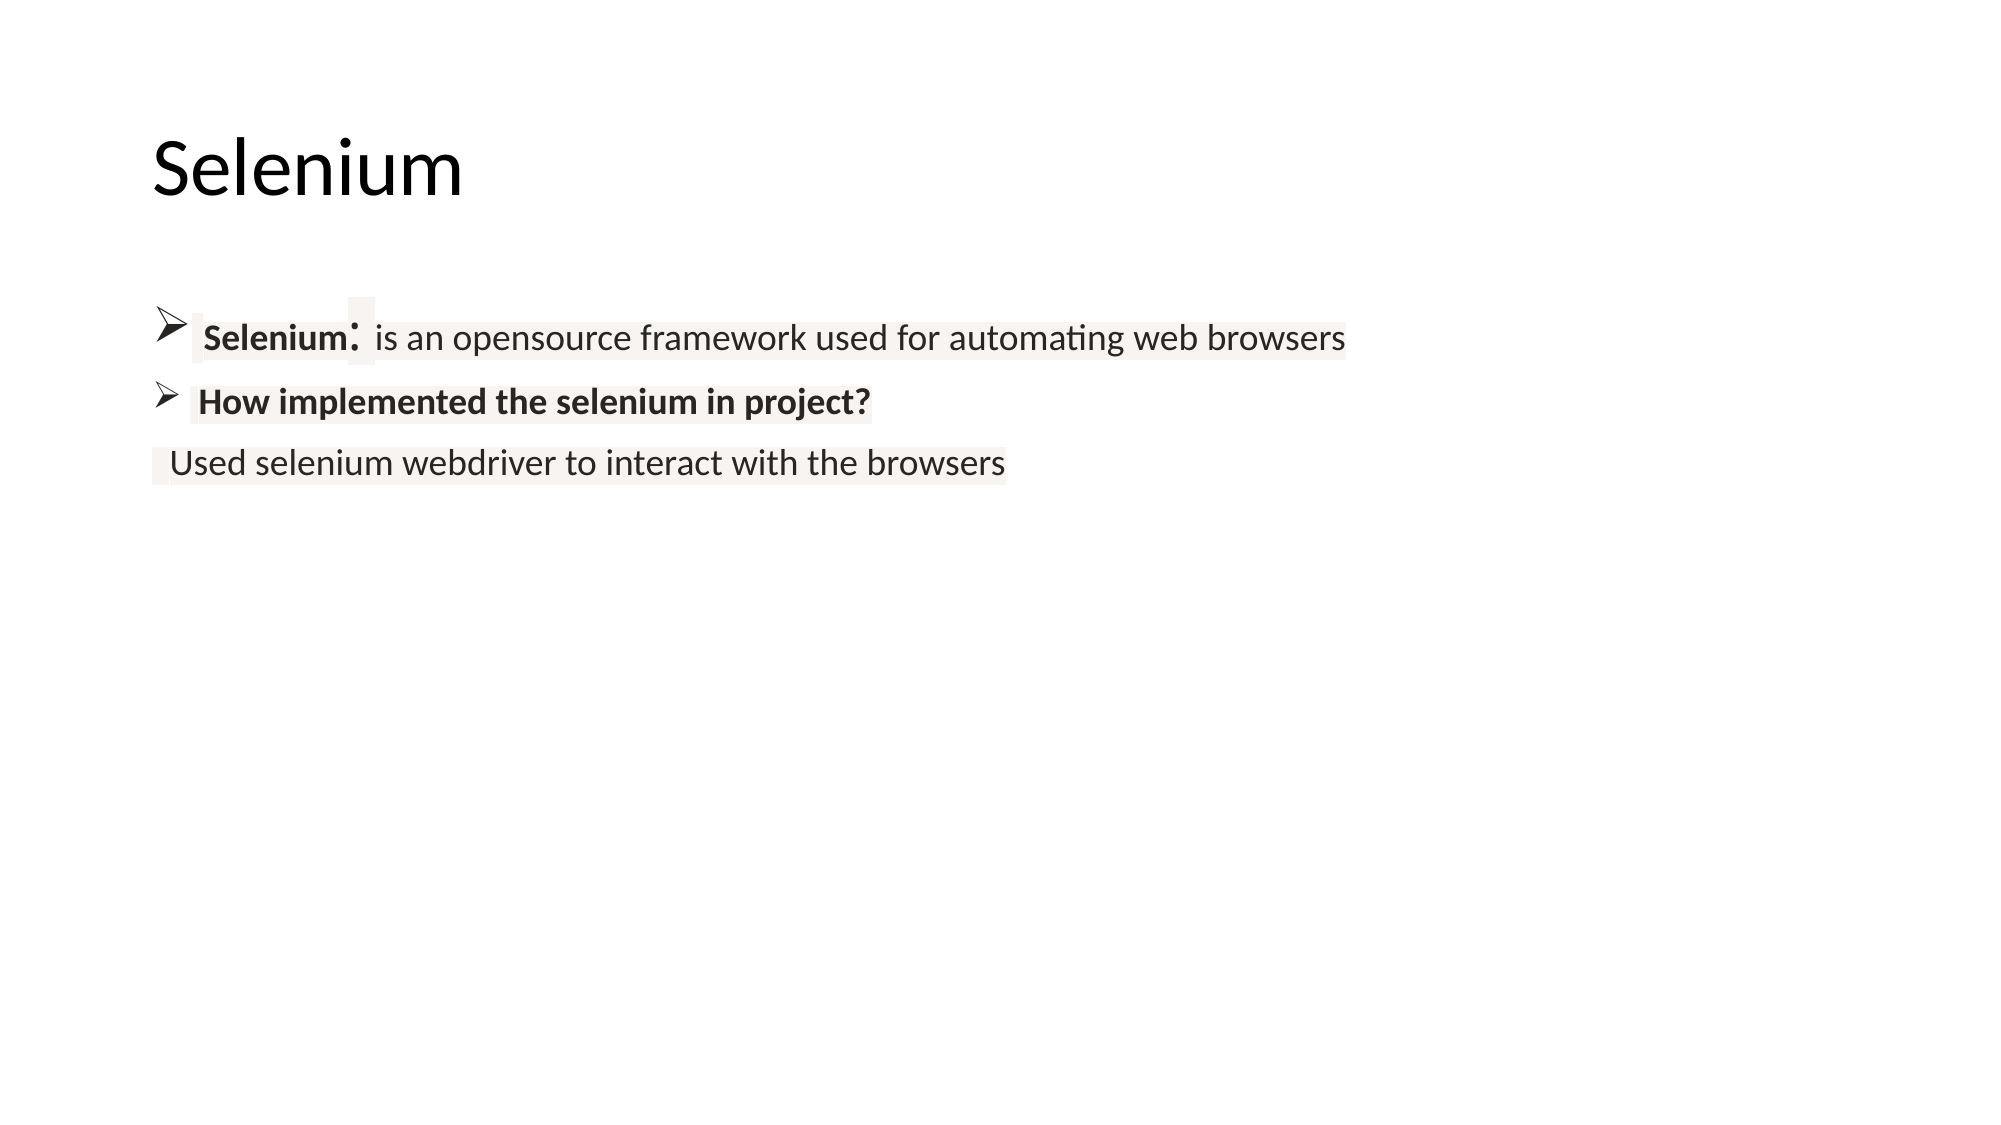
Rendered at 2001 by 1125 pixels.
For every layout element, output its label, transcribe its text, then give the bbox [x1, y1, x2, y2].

list Selenium: is an opensource framework used for automating web browsers How implemented the selenium in project? Used selenium webdriver to interact with the browsers [137, 299, 1863, 1014]
title Selenium [137, 59, 1863, 278]
